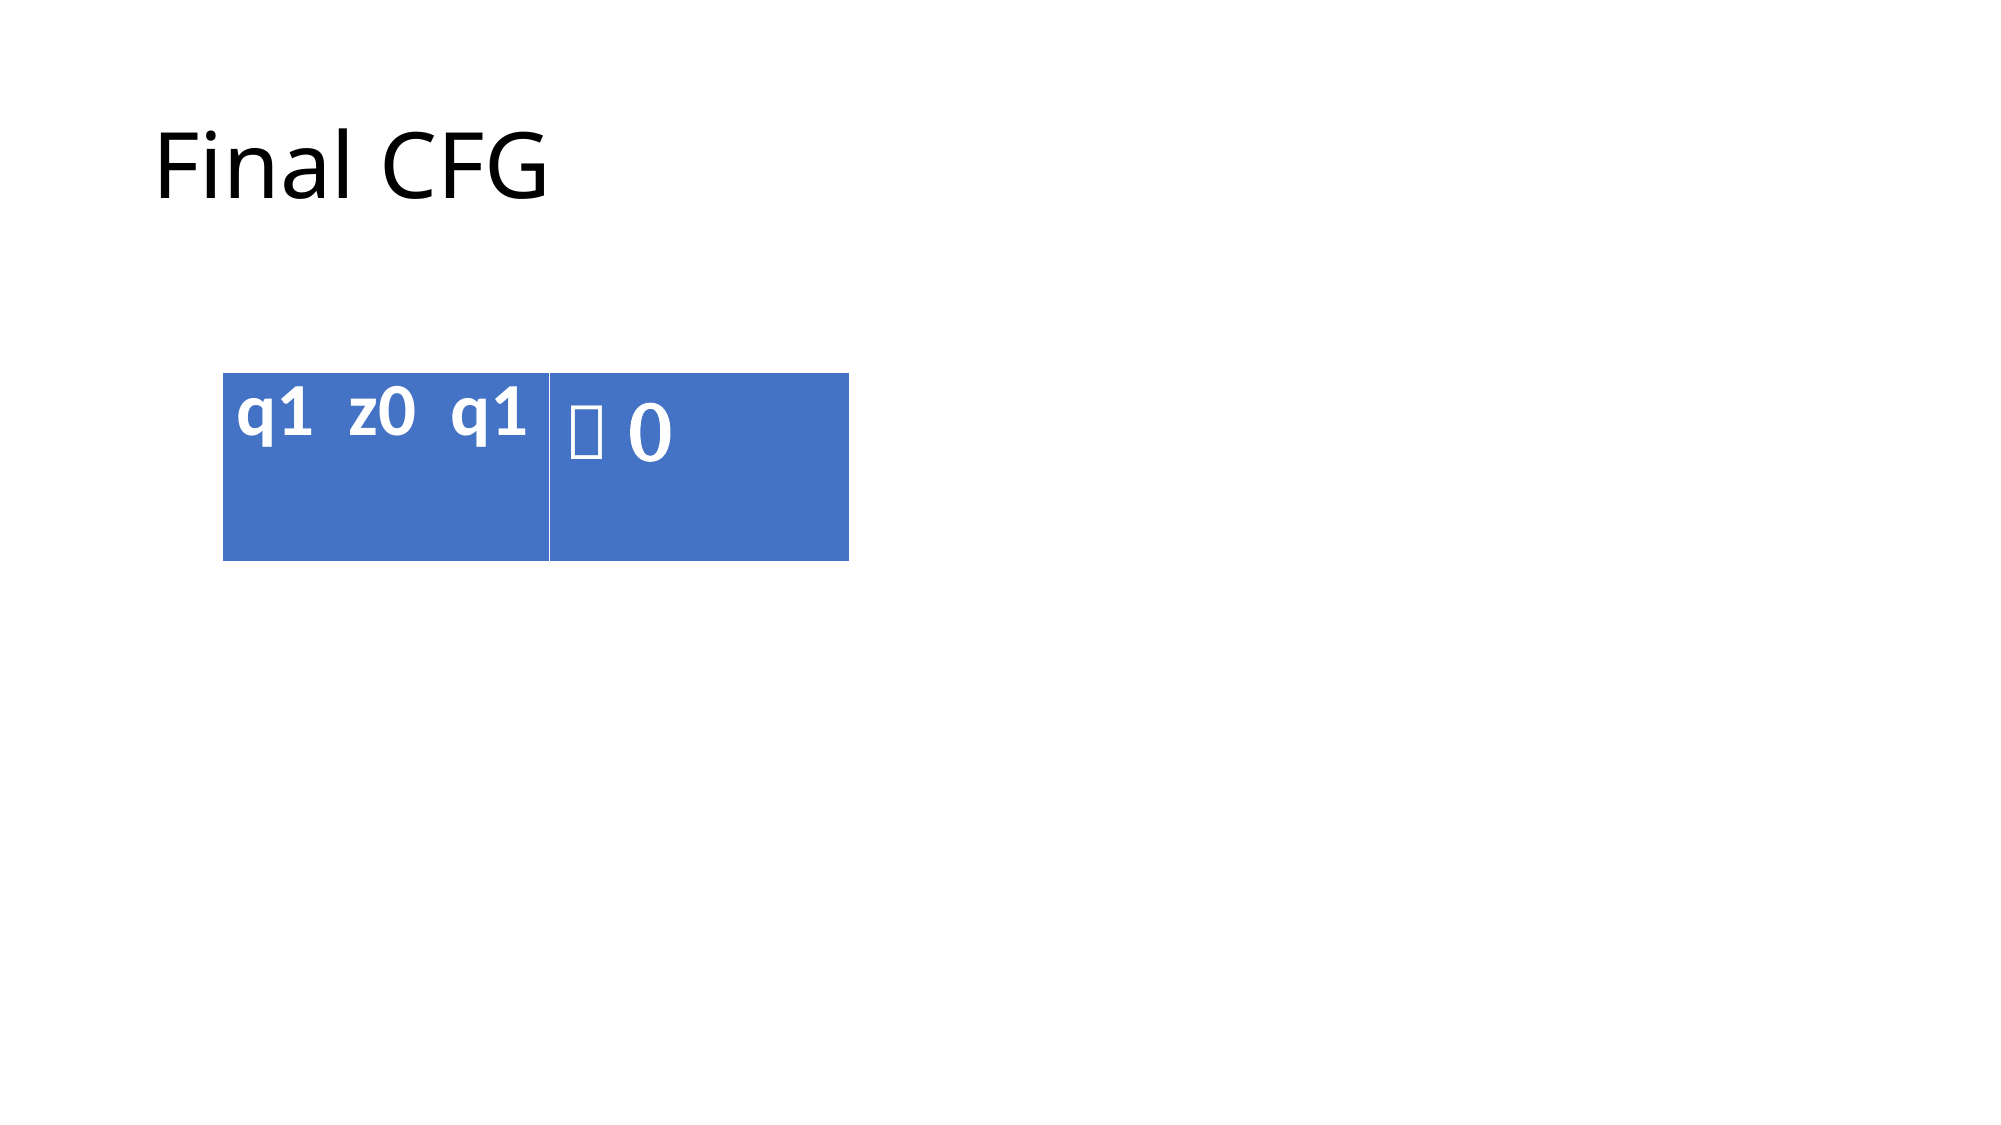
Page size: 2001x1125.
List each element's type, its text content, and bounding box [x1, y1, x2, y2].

table_header  0 [550, 373, 849, 561]
table_header q1 z0 q1 [223, 373, 549, 561]
title Final CFG [137, 59, 1863, 278]
